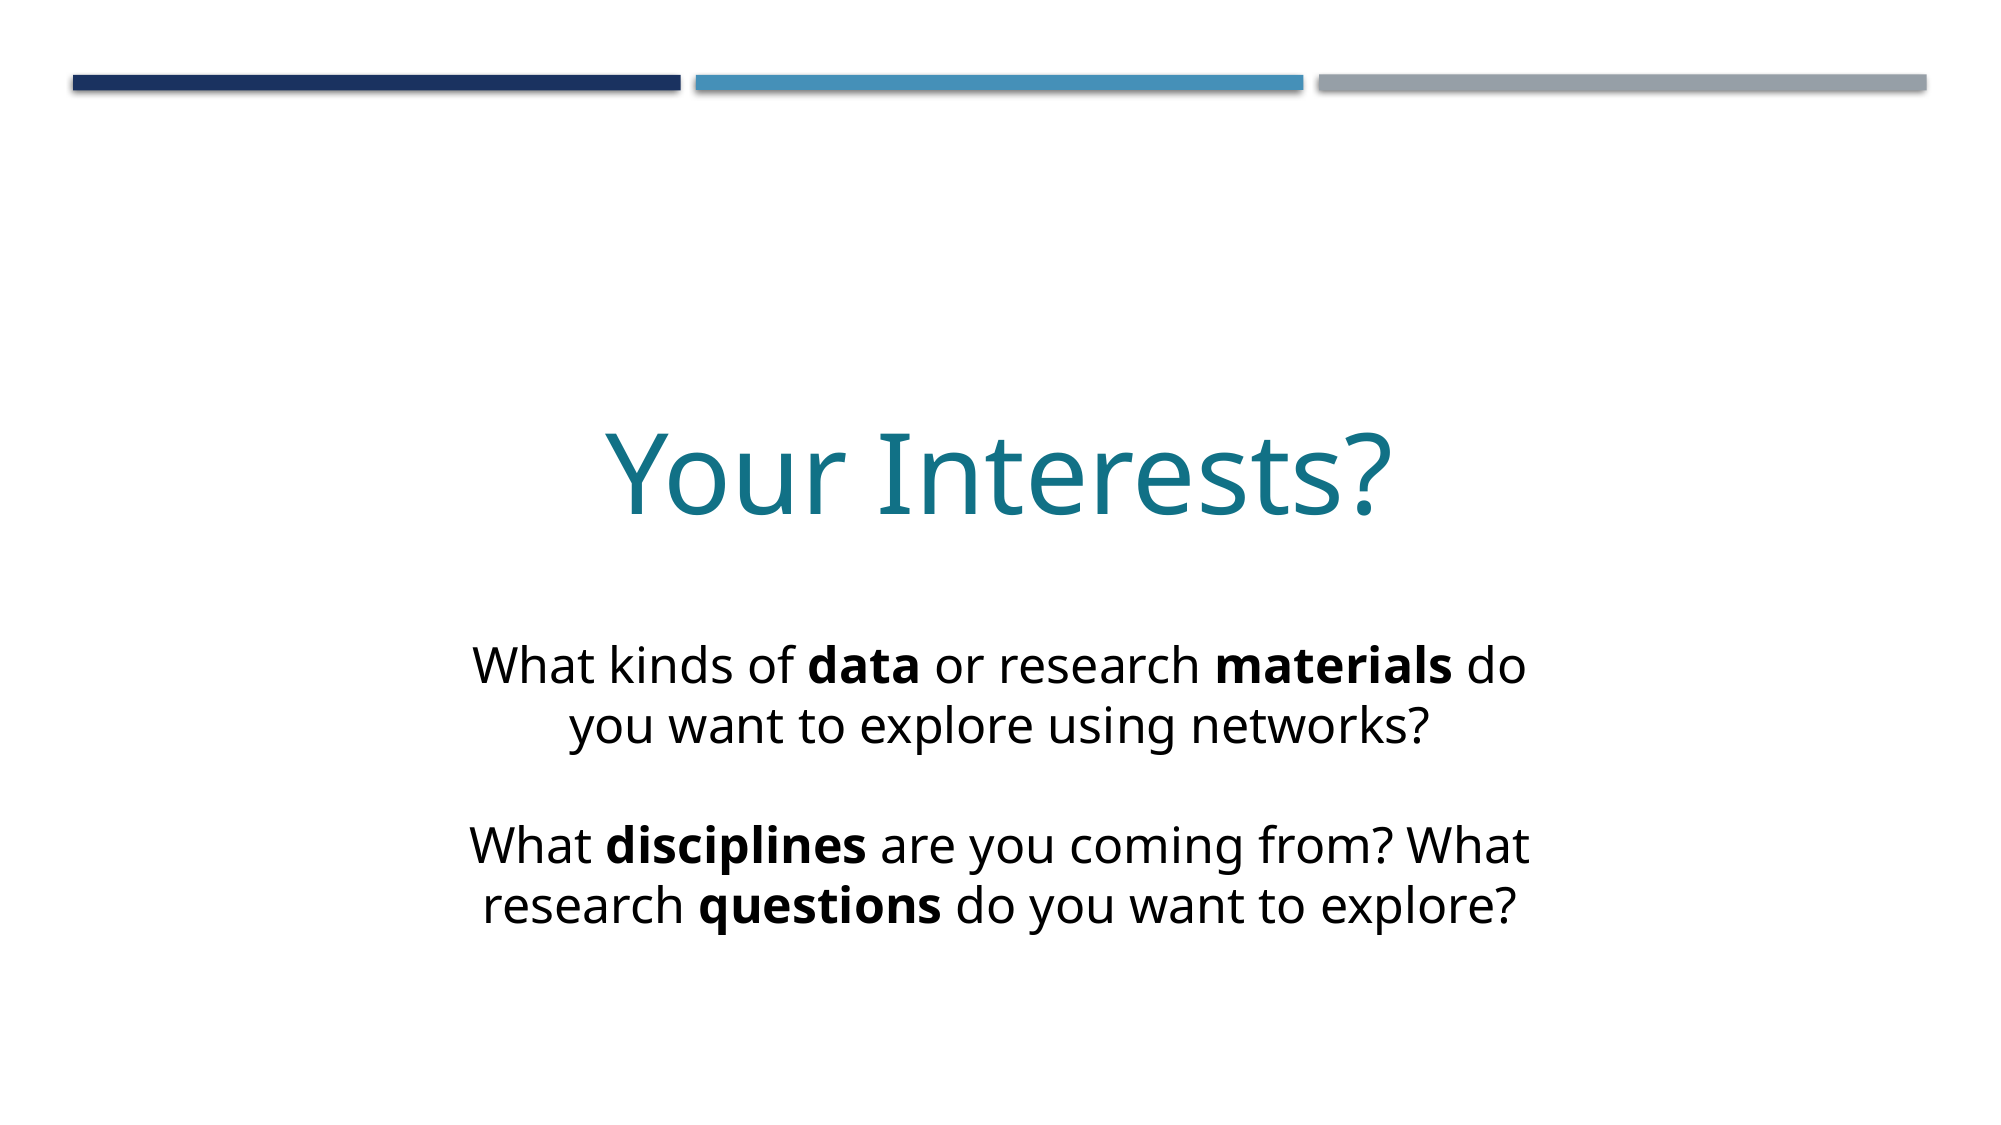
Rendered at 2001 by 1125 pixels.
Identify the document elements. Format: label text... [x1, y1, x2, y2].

text_box Your Interests? [249, 359, 1751, 568]
text_box What kinds of data or research materials do you want to explore using networks? What disciplines are you coming from? What research questions do you want to explore? [445, 618, 1555, 1009]
